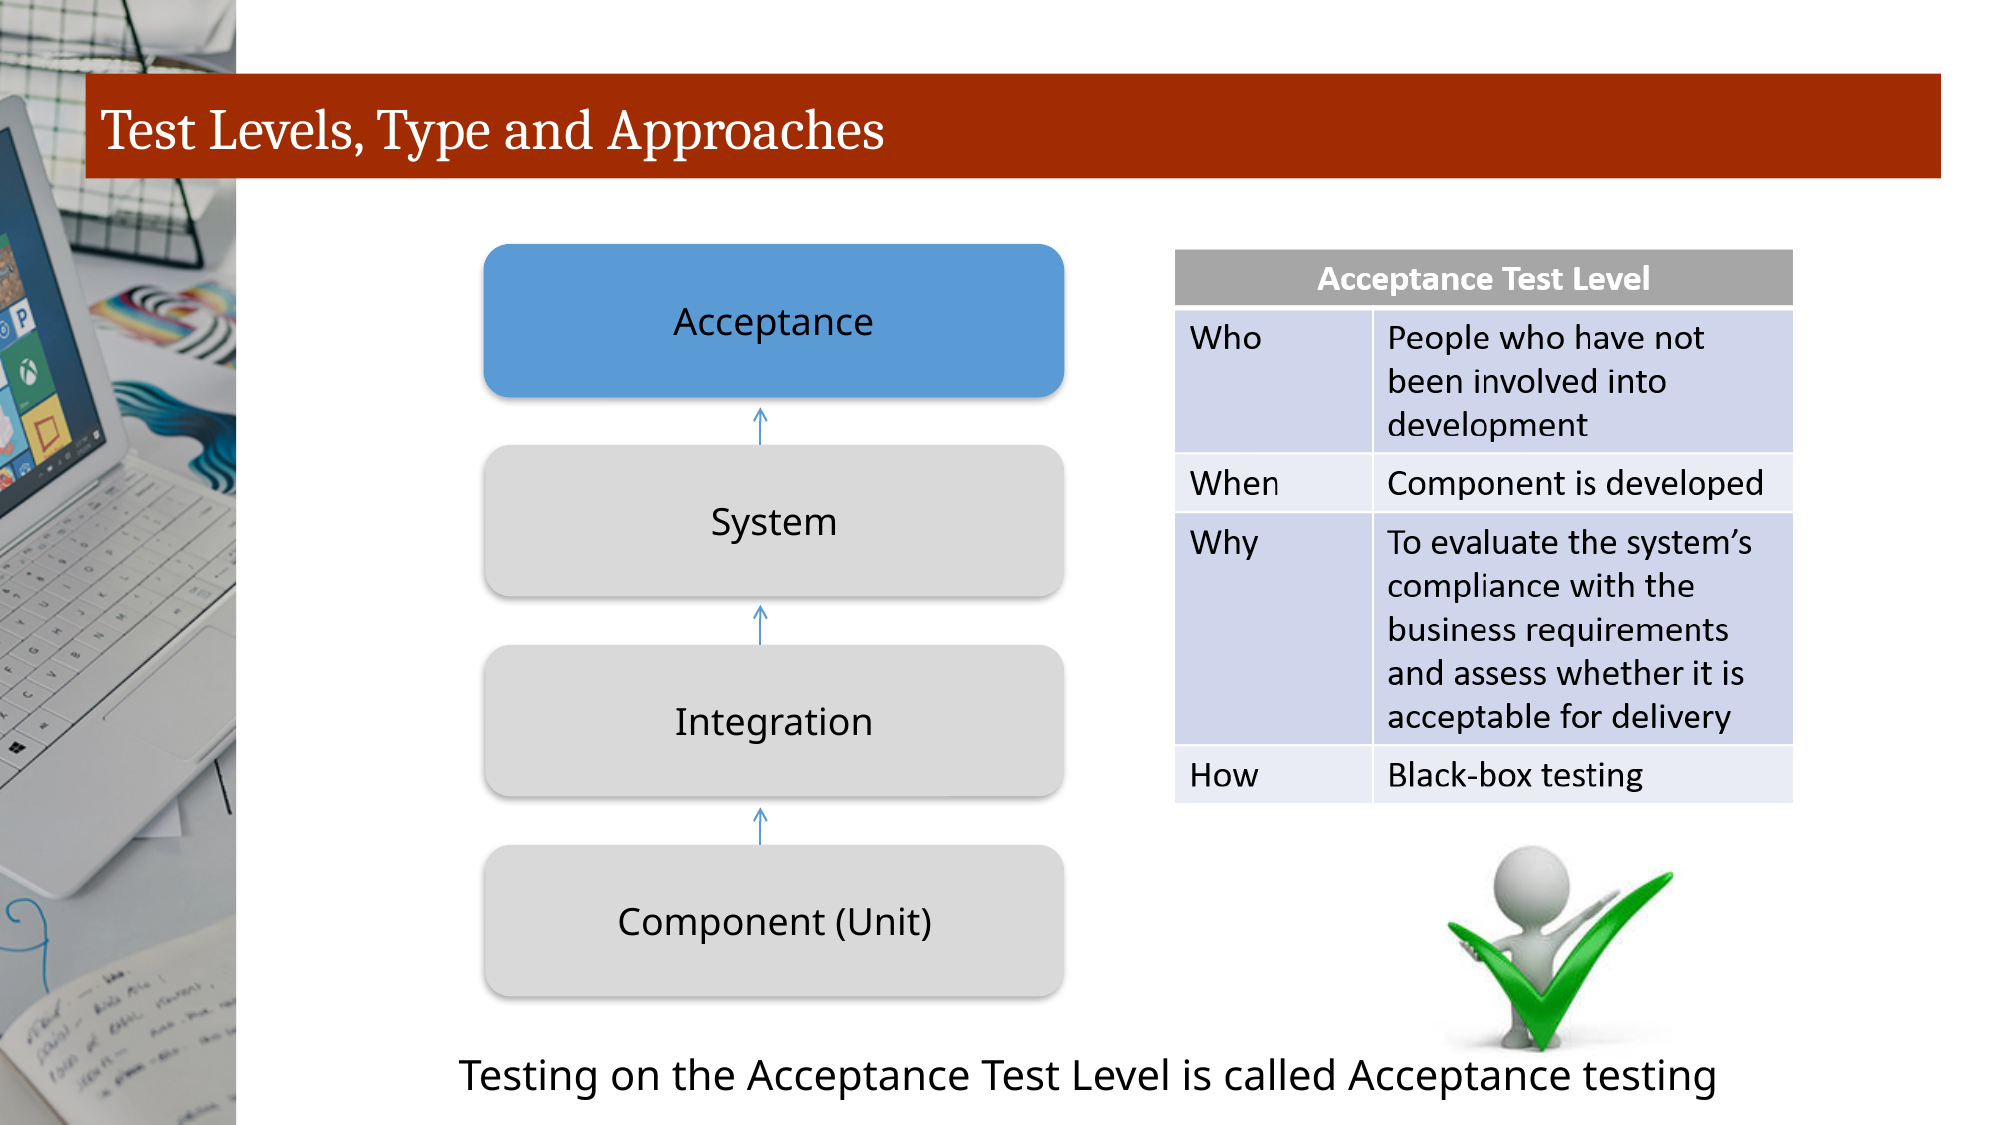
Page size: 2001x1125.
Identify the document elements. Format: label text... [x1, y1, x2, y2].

title Test Levels, Type and Approaches [85, 73, 1941, 179]
text_box Integration [484, 643, 1066, 798]
text_box System [484, 443, 1066, 598]
picture [1422, 819, 1689, 1086]
text_box Acceptance [483, 243, 1065, 398]
picture [0, 0, 237, 1125]
text_box Testing on the Acceptance Test Level is called Acceptance testing [443, 1041, 1745, 1107]
text_box Component (Unit) [484, 843, 1066, 998]
picture [1172, 244, 1798, 818]
